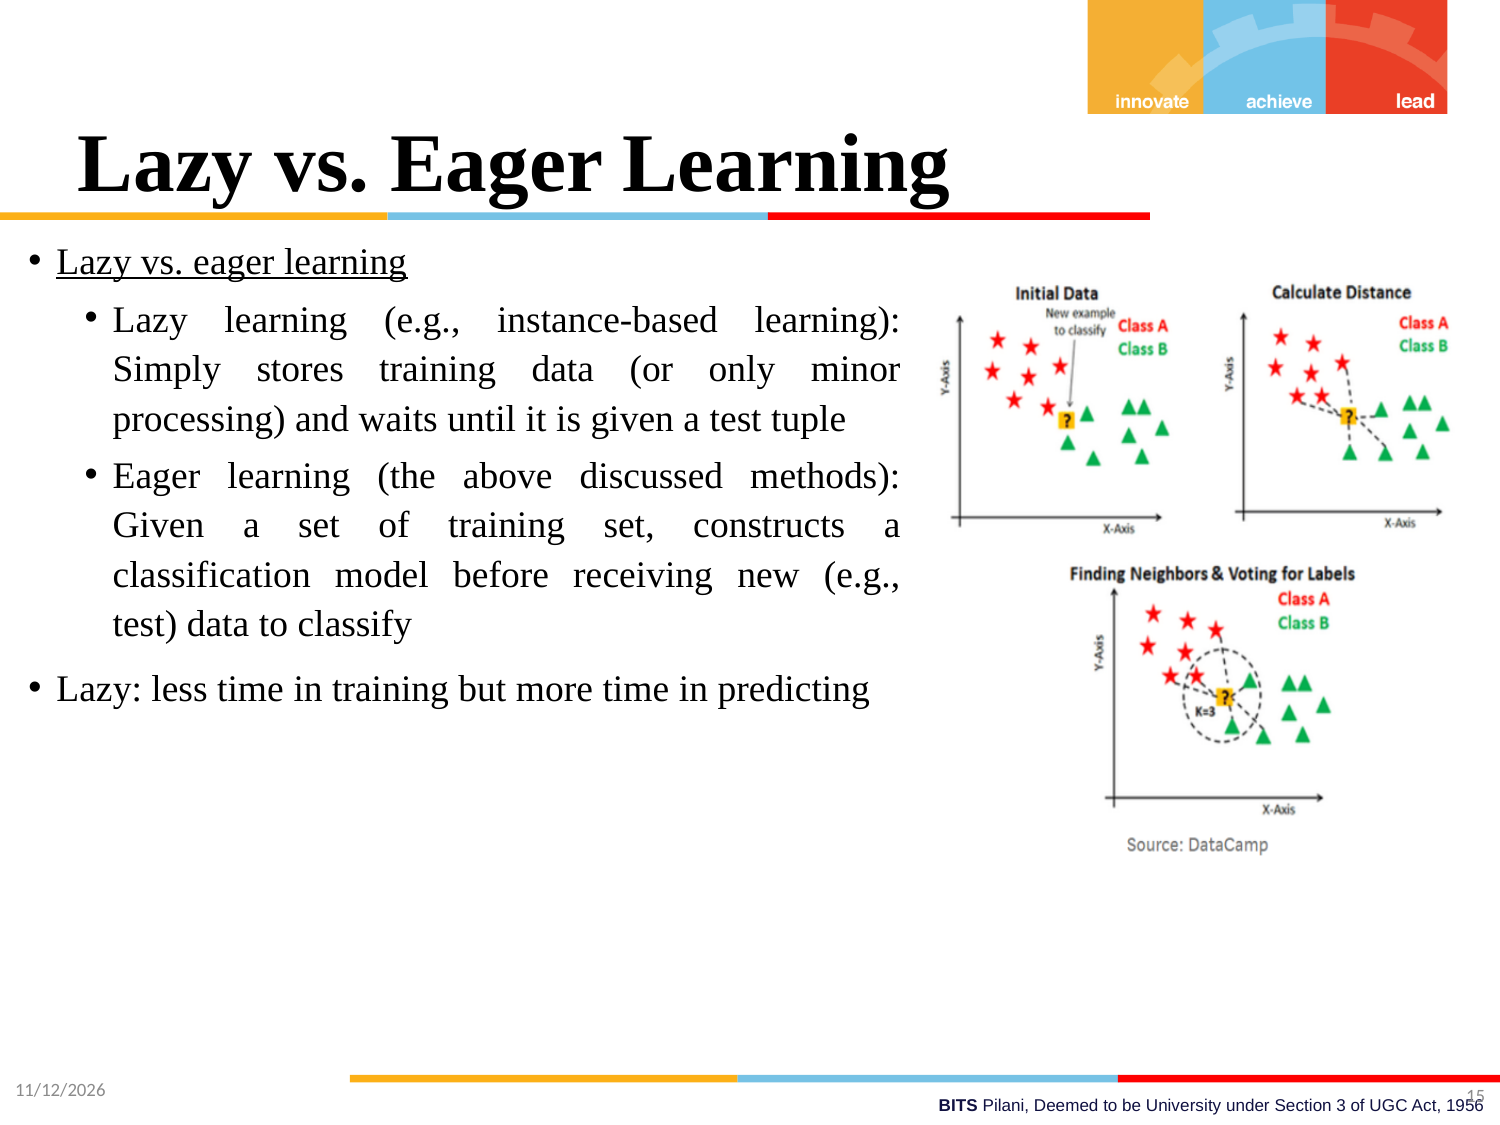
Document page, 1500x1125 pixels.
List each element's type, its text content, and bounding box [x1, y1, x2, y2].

title Lazy vs. Eager Learning [66, 102, 1327, 228]
picture [913, 253, 1486, 871]
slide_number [0, 1066, 338, 1112]
picture [1087, 0, 1448, 114]
slide_number 15 [1149, 1065, 1500, 1125]
list Lazy vs. eager learning Lazy learning (e.g., instance-based learning): Simply stores training data (or only minor processing) and waits until it is given a test tuple Eager learning (the above discussed methods): Given a set of training set, constructs a classification model before receiving new (e.g., test) data to classify Lazy: less time in training but more time in predicting [17, 227, 913, 916]
